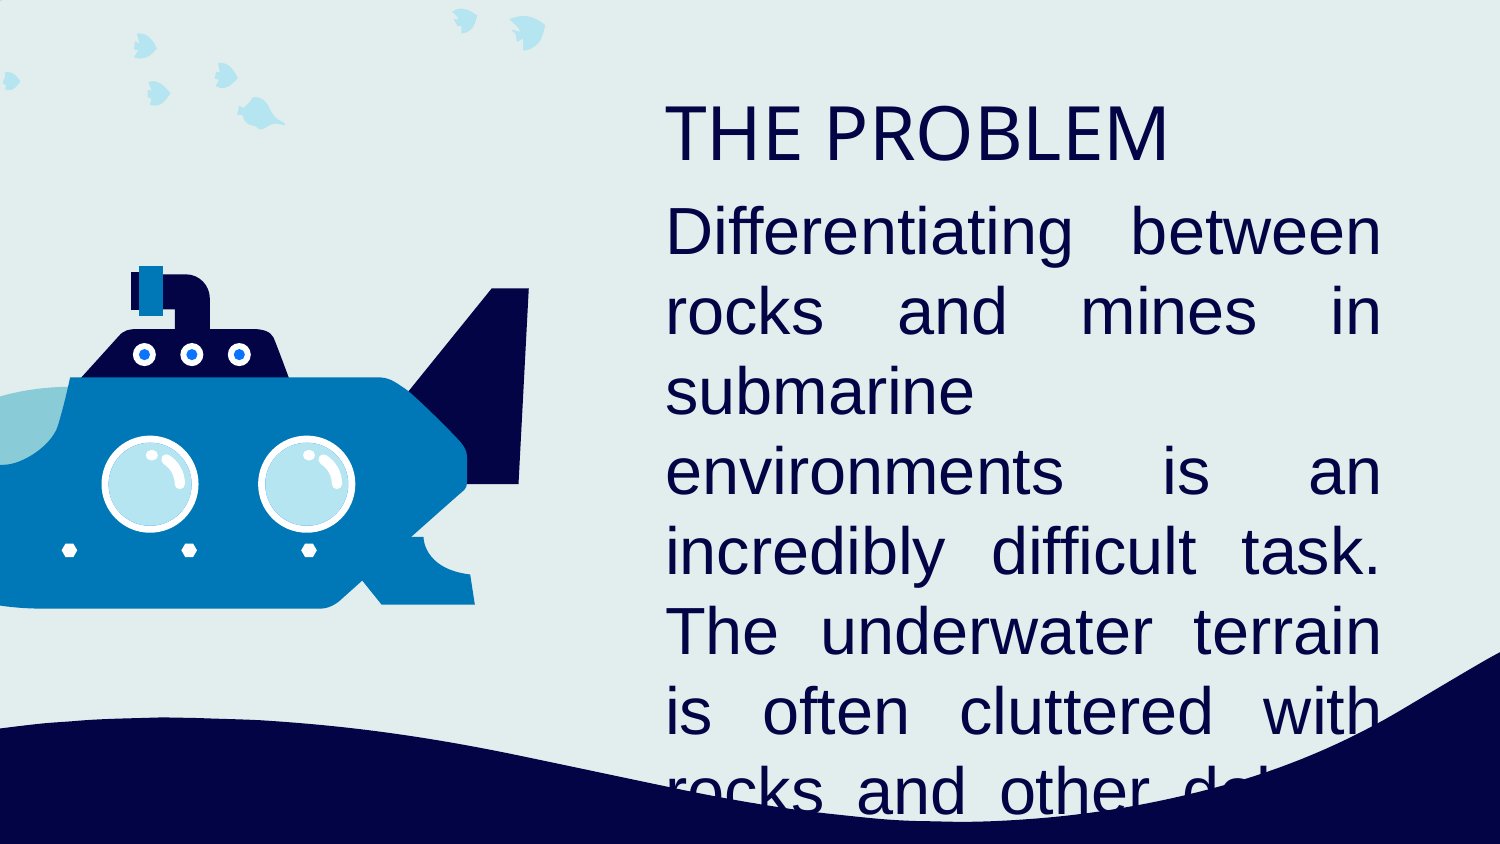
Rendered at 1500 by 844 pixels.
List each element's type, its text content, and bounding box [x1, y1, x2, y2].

title THE PROBLEM [665, 85, 1383, 187]
subtitle Differentiating between rocks and mines in submarine environments is an incredibly difficult task. The underwater terrain is often cluttered with rocks and other debris, making it challenging to distinguish between natural formations and man-made objects. This is further complicated by the fact that mines can be designed to look like rocks, making them even harder to detect. Misidentification of rocks as mines can have serious consequences. It can lead to accidental detonation of mines, which can cause significant damage to submarines and put their crews at risk. Therefore, it is crucial that we find a way to accurately identify mines in submarine environments. [665, 187, 1383, 696]
